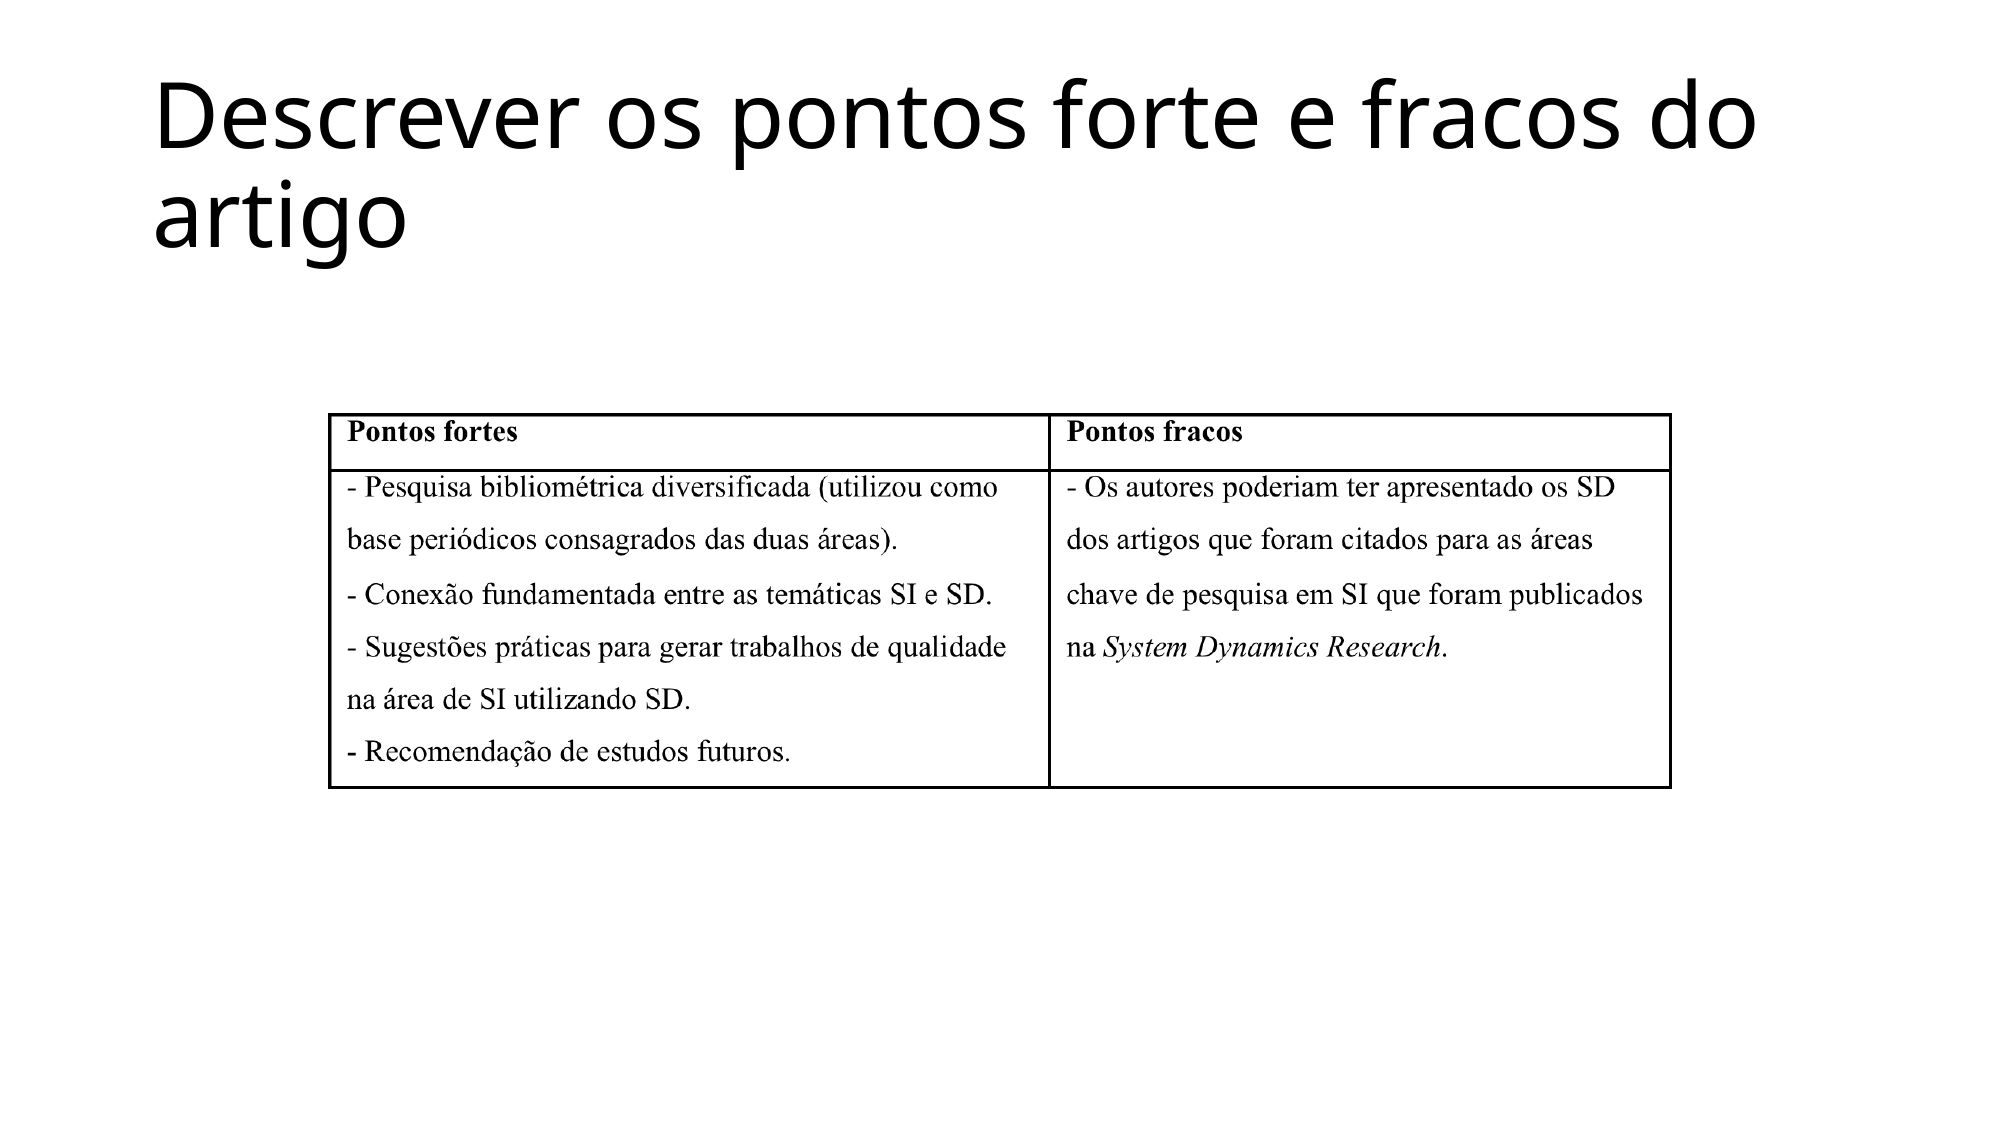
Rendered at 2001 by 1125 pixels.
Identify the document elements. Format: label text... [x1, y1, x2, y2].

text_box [328, 413, 1672, 853]
title Descrever os pontos forte e fracos do artigo [137, 59, 1863, 278]
